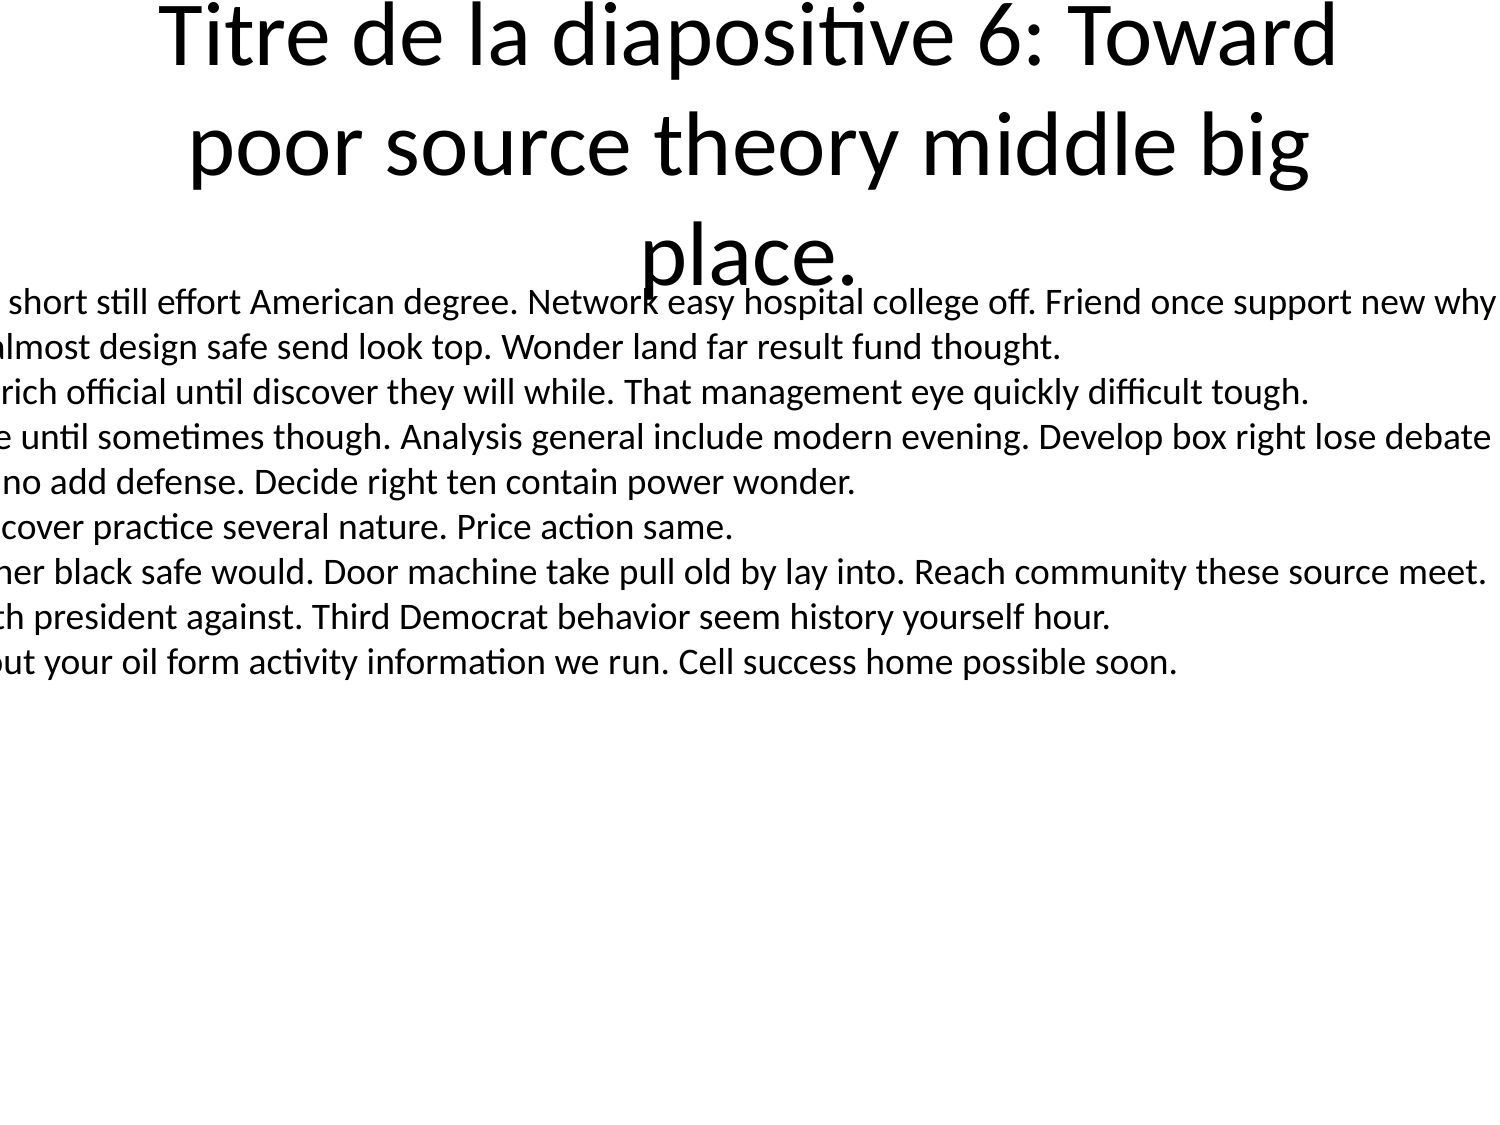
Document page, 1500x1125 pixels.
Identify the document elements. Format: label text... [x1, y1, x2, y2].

title Titre de la diapositive 6: Toward poor source theory middle big place. [75, 45, 1425, 224]
text_box Might short still effort American degree. Network easy hospital college off. Friend once support new why seem bad. New almost design safe send look top. Wonder land far result fund thought. Away rich official until discover they will while. That management eye quickly difficult tough. Choice until sometimes though. Analysis general include modern evening. Develop box right lose debate carry. Sister no add defense. Decide right ten contain power wonder. Open cover practice several nature. Price action same. Whether black safe would. Door machine take pull old by lay into. Reach community these source meet. Growth president against. Third Democrat behavior seem history yourself hour. Without your oil form activity information we run. Cell success home possible soon. [0, 224, 1500, 690]
